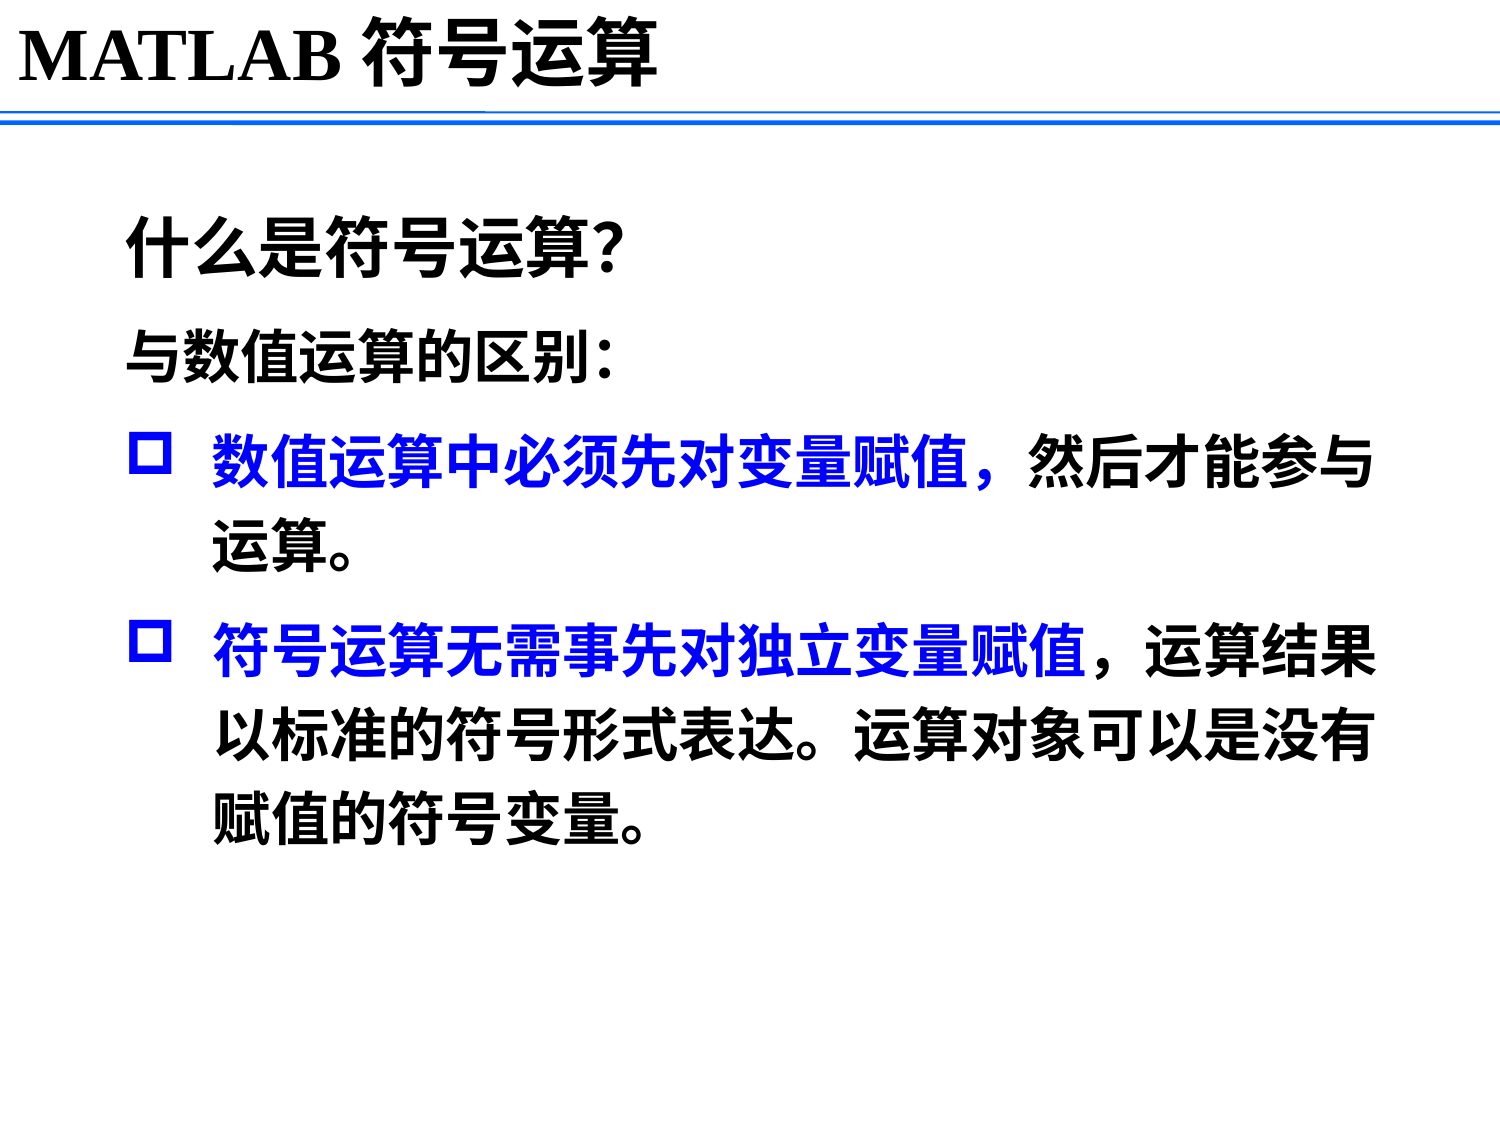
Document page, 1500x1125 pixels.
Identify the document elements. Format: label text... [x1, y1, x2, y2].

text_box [0, 112, 1500, 123]
list 什么是符号运算？ 与数值运算的区别： 数值运算中必须先对变量赋值，然后才能参与运算。 符号运算无需事先对独立变量赋值，运算结果以标准的符号形式表达。运算对象可以是没有赋值的符号变量。 [109, 182, 1433, 1057]
text_box MATLAB符号运算 [0, 5, 1500, 96]
